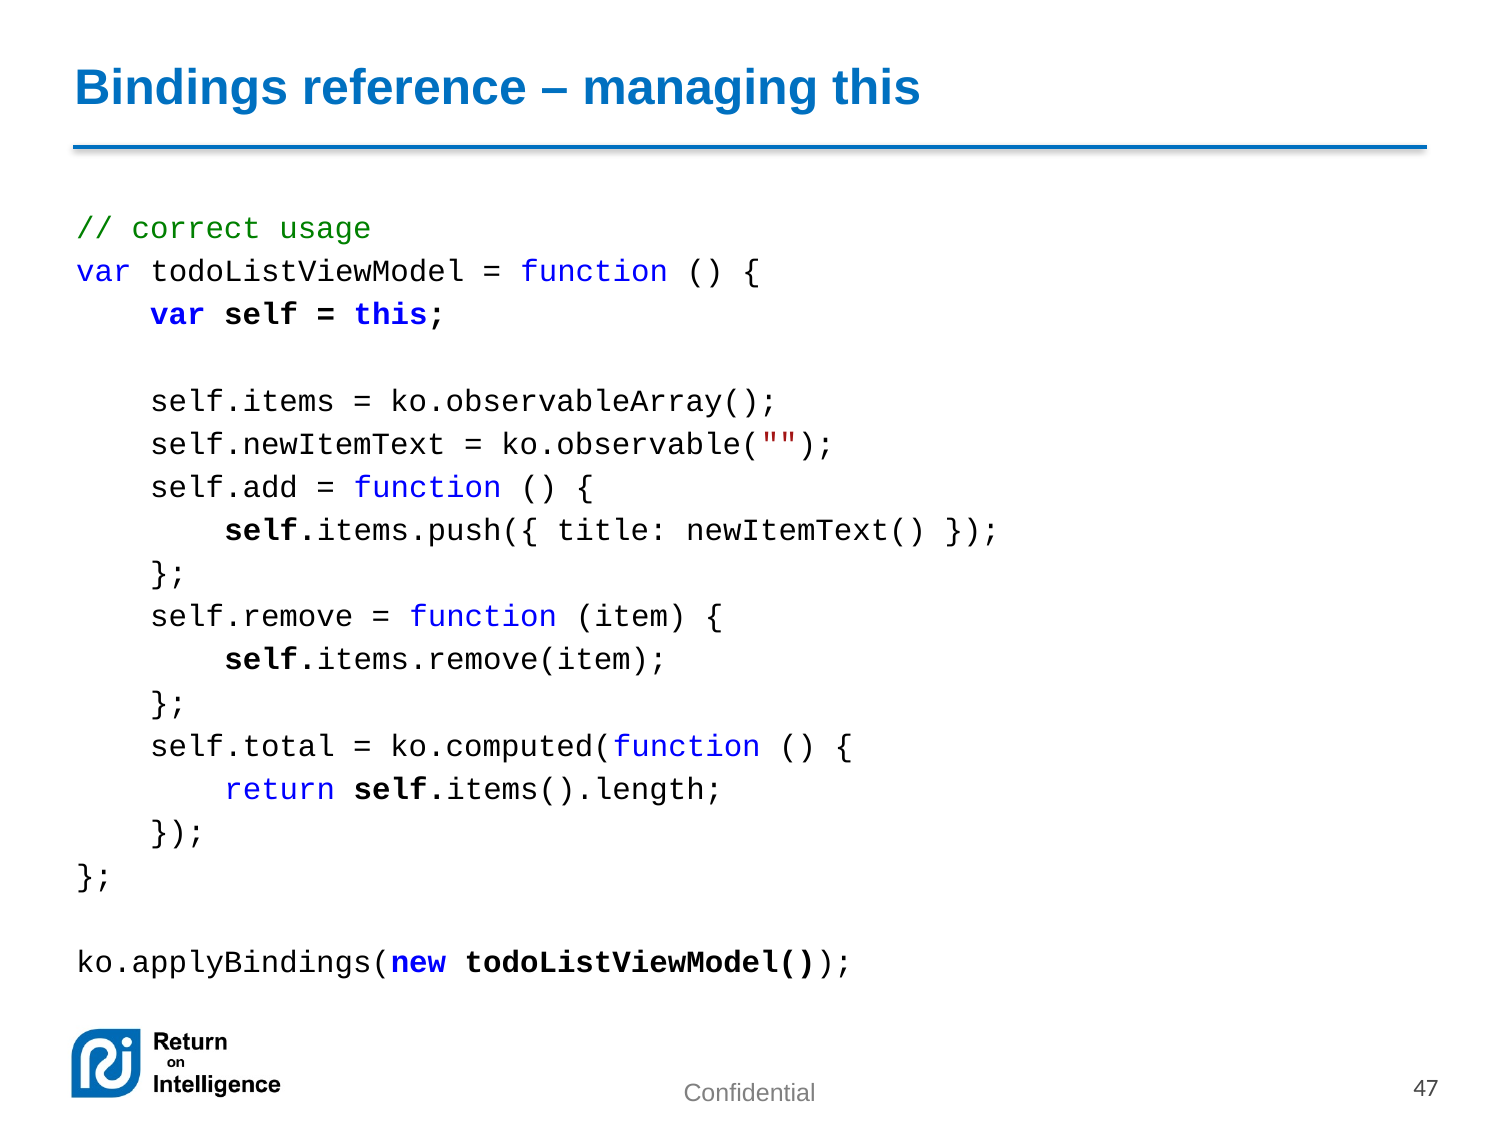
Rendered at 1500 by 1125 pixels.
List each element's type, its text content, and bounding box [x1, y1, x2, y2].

title Bindings reference – managing this [59, 2, 1454, 166]
list // correct usage var todoListViewModel = function () { var self = this; self.items = ko.observableArray(); self.newItemText = ko.observable(""); self.add = function () { self.items.push({ title: newItemText() }); }; self.remove = function (item) { self.items.remove(item); }; self.total = ko.computed(function () { return self.items().length; }); }; ko.applyBindings(new todoListViewModel()); [61, 199, 1454, 988]
picture [67, 1022, 289, 1098]
